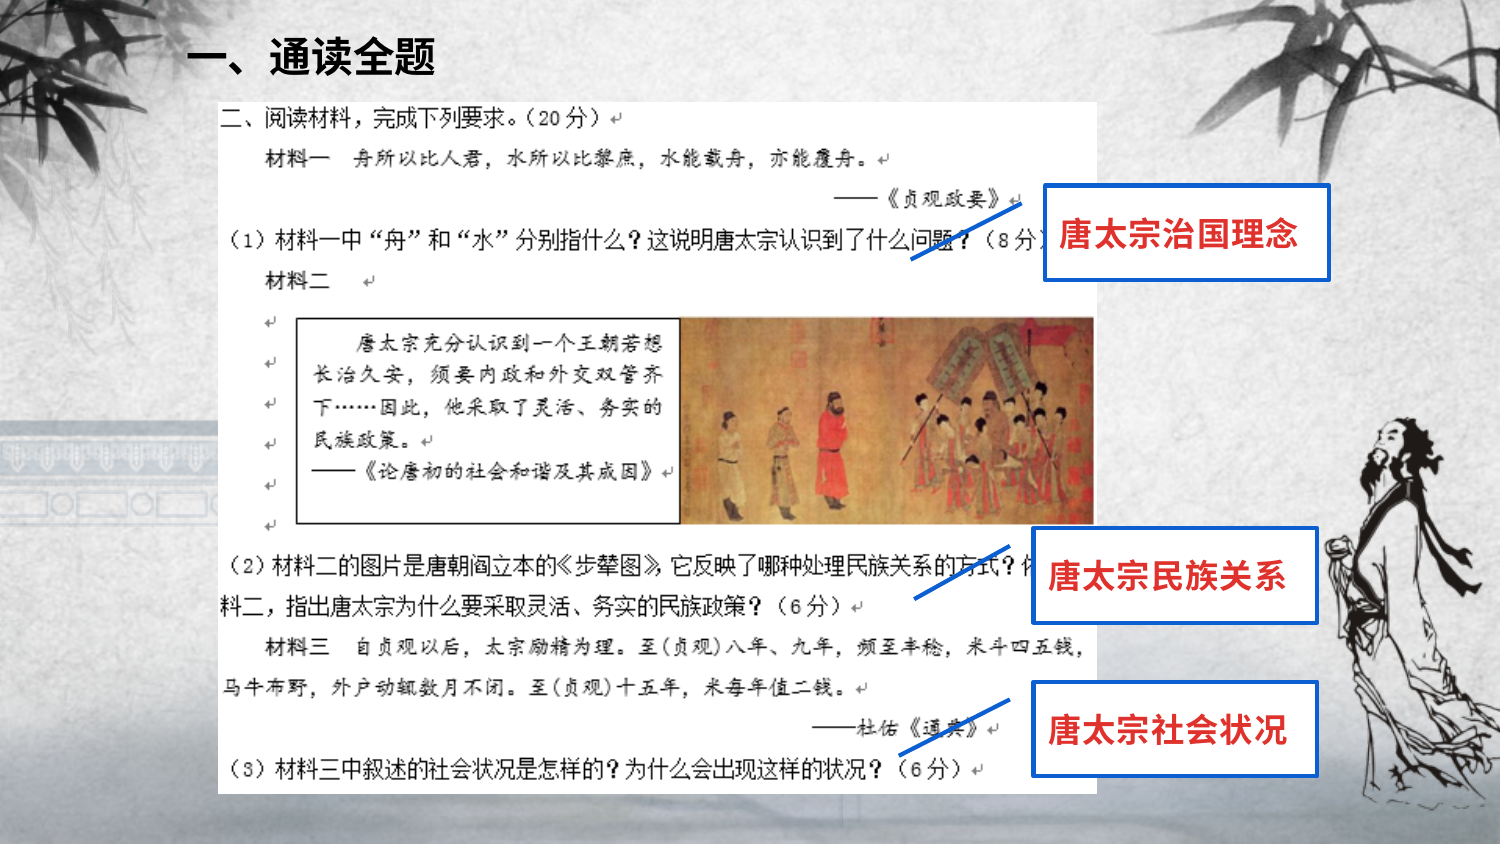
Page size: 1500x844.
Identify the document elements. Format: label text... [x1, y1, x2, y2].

text_box 唐太宗治国理念 [1102, 183, 1331, 282]
text_box 唐太宗民族关系 [1102, 526, 1288, 625]
title 一、通读全题 [171, 20, 1500, 93]
text_box 唐太宗社会状况 [1102, 680, 1288, 778]
picture [0, 0, 1500, 844]
